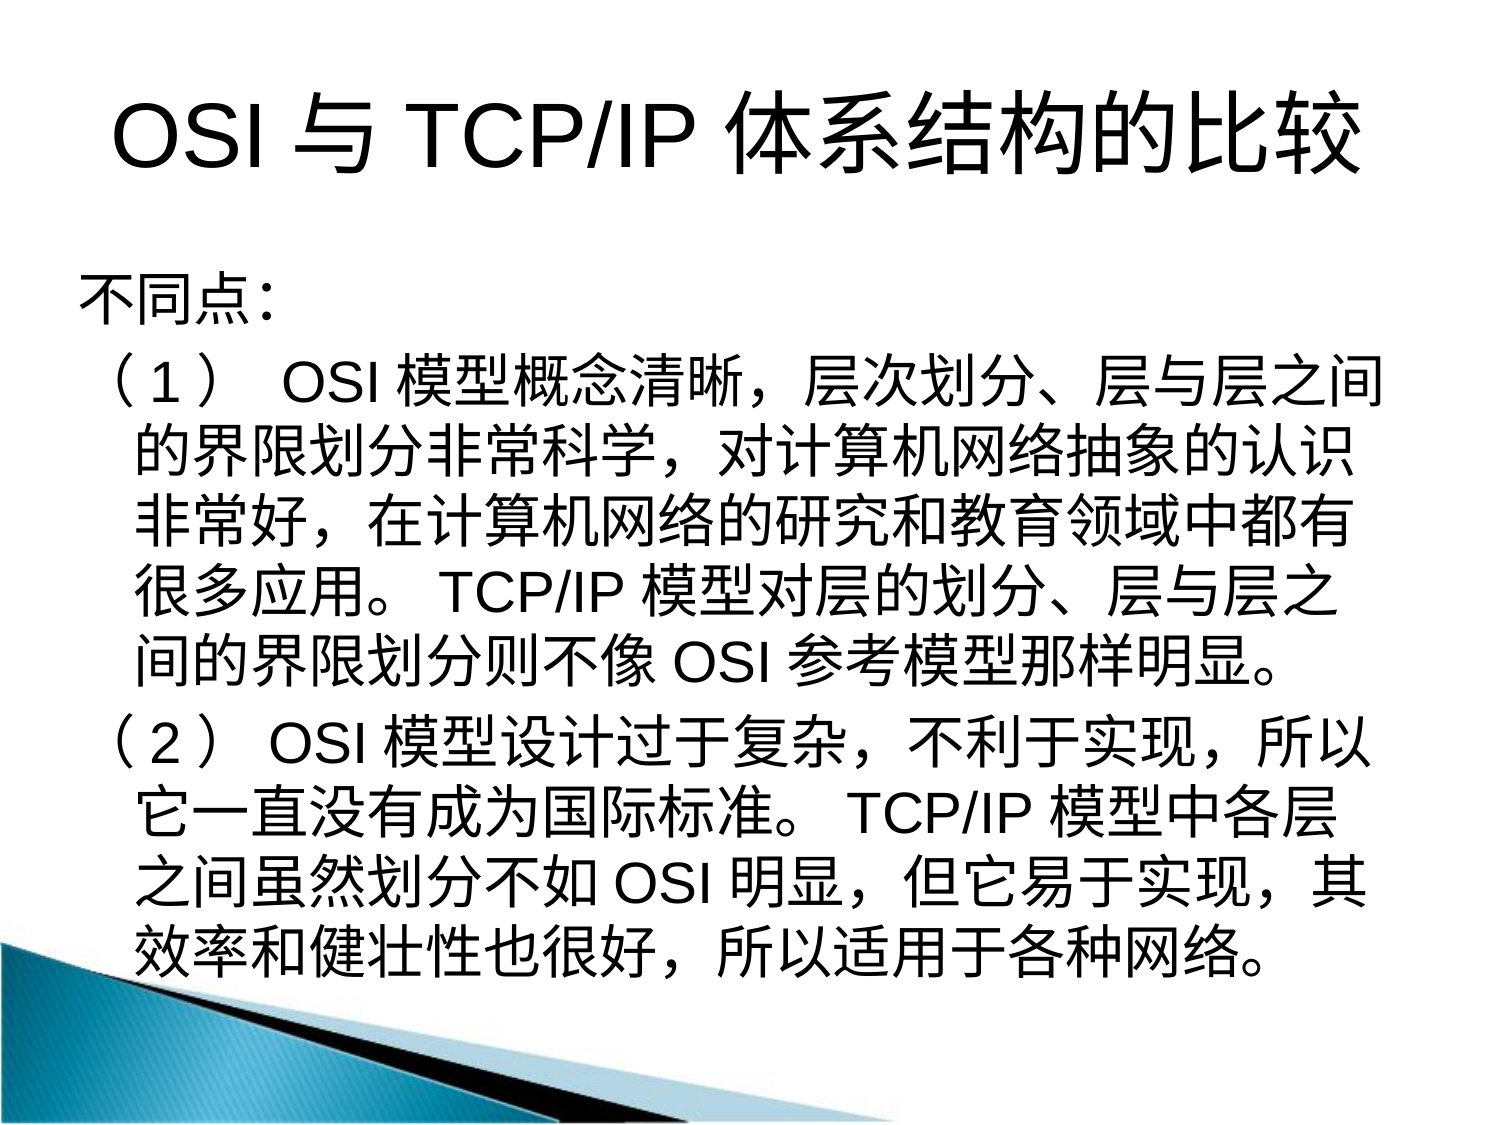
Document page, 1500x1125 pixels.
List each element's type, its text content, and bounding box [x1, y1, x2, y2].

title OSI与TCP/IP体系结构的比较 [62, 37, 1413, 226]
picture [0, 823, 914, 1125]
list 不同点： （1） OSI模型概念清晰，层次划分、层与层之间的界限划分非常科学，对计算机网络抽象的认识非常好，在计算机网络的研究和教育领域中都有很多应用。TCP/IP模型对层的划分、层与层之间的界限划分则不像OSI参考模型那样明显。 （2）OSI模型设计过于复杂，不利于实现，所以它一直没有成为国际标准。TCP/IP模型中各层之间虽然划分不如OSI明显，但它易于实现，其效率和健壮性也很好，所以适用于各种网络。 [62, 254, 1413, 998]
